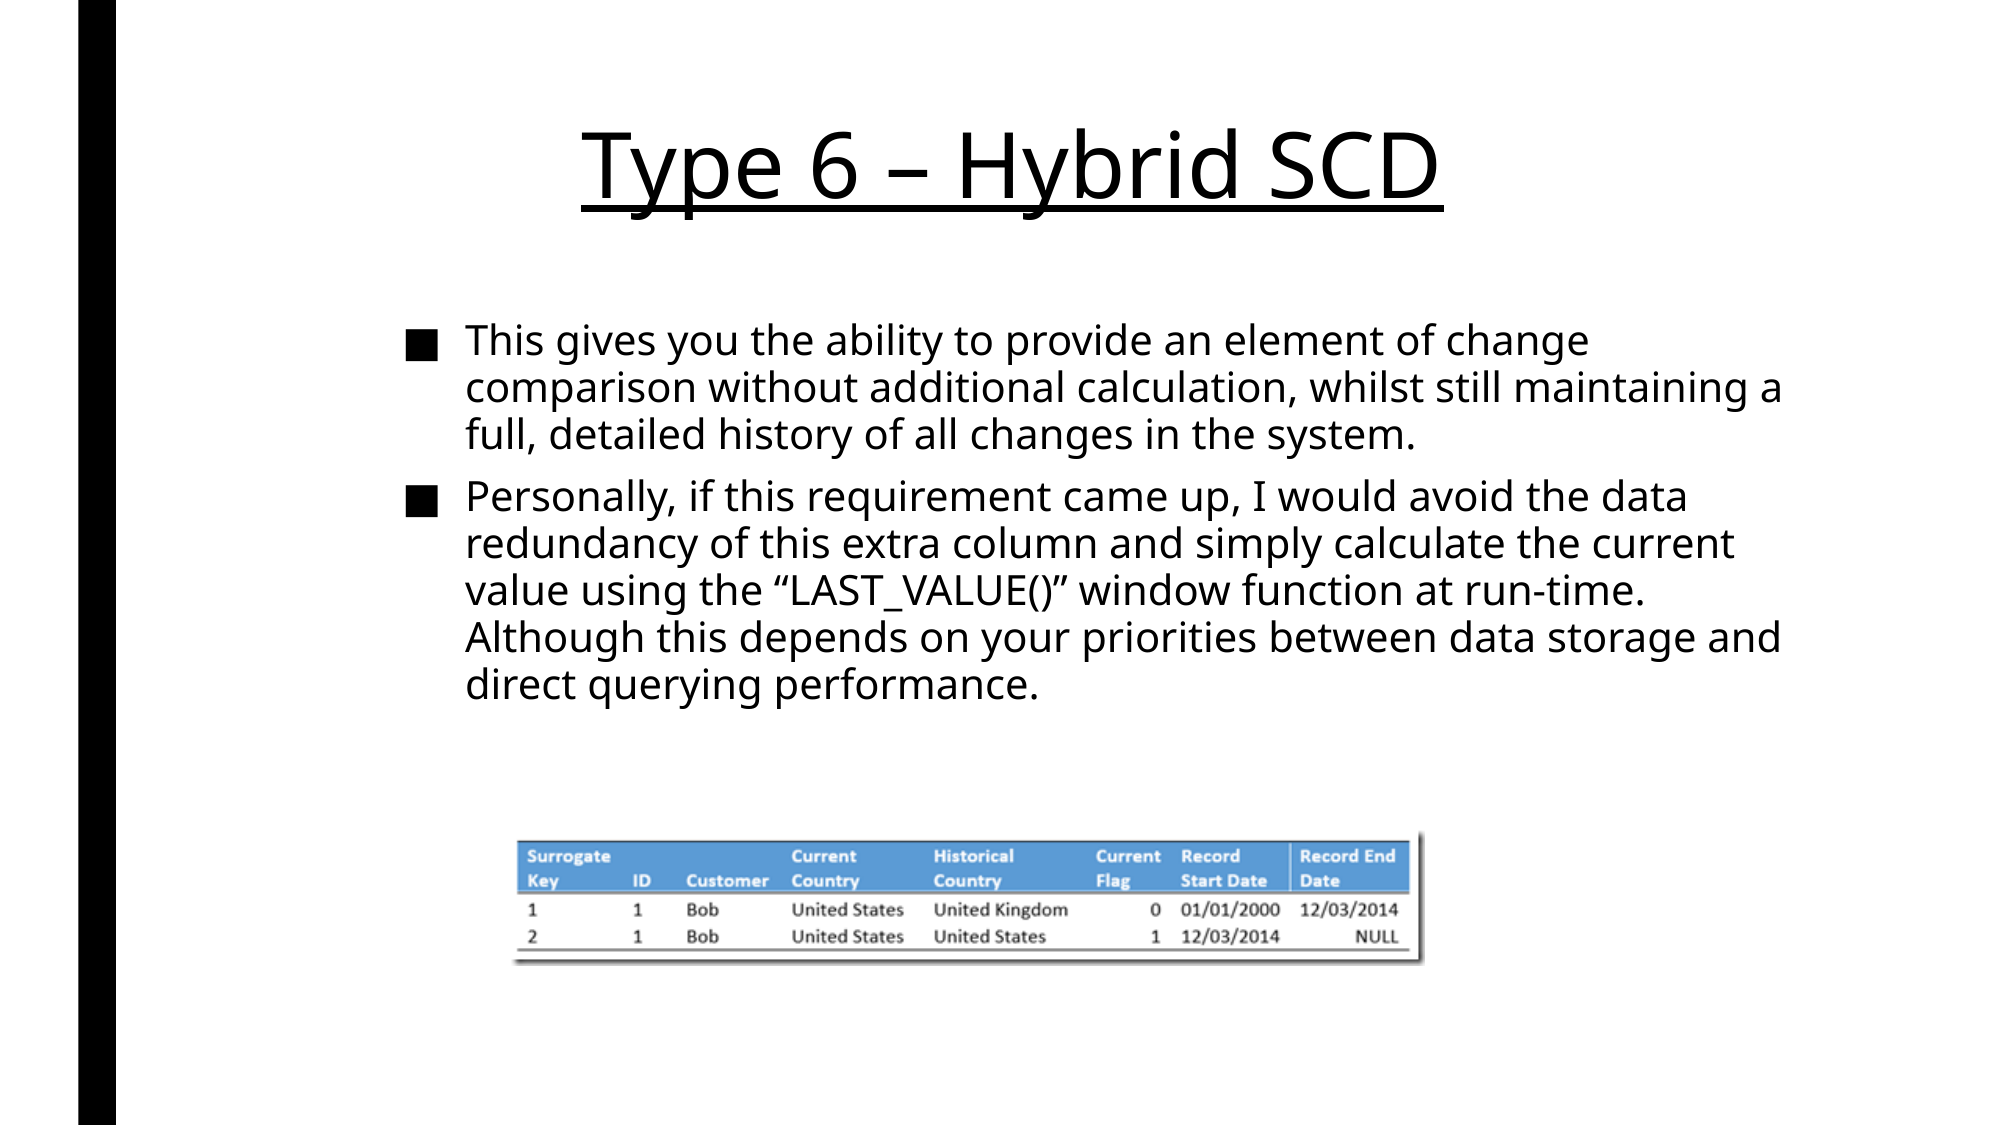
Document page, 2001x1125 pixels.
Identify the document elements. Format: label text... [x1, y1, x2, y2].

title Type 6 – Hybrid SCD [225, 112, 1800, 310]
list This gives you the ability to provide an element of change comparison without additional calculation, whilst still maintaining a full, detailed history of all changes in the system. Personally, if this requirement came up, I would avoid the data redundancy of this extra column and simply calculate the current value using the “LAST_VALUE()” window function at run-time. Although this depends on your priorities between data storage and direct querying performance. [225, 310, 1800, 899]
picture [511, 830, 1425, 966]
